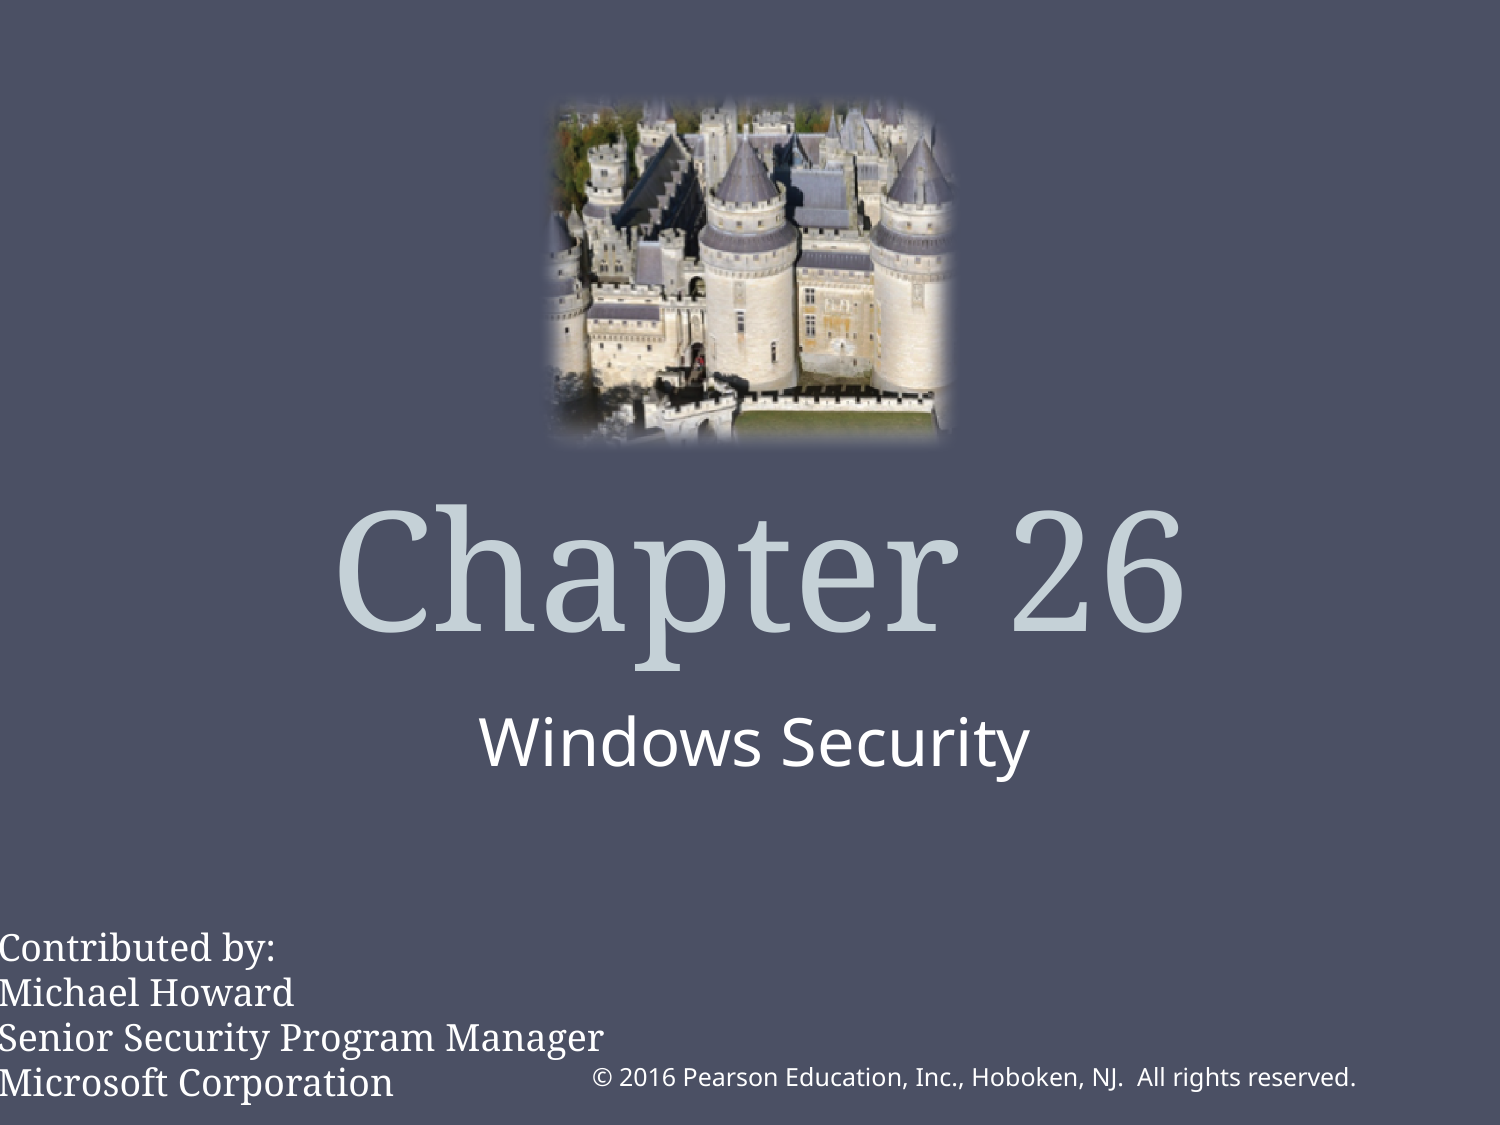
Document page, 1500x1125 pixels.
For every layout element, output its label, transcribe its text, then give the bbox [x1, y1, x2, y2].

text_box Contributed by: Michael Howard Senior Security Program Manager Microsoft Corporation [0, 916, 621, 1112]
footer © 2016 Pearson Education, Inc., Hoboken, NJ. All rights reserved. [584, 1046, 1500, 1107]
subtitle Windows Security [230, 692, 1281, 893]
picture [537, 89, 963, 455]
title Chapter 26 [123, 0, 1399, 672]
